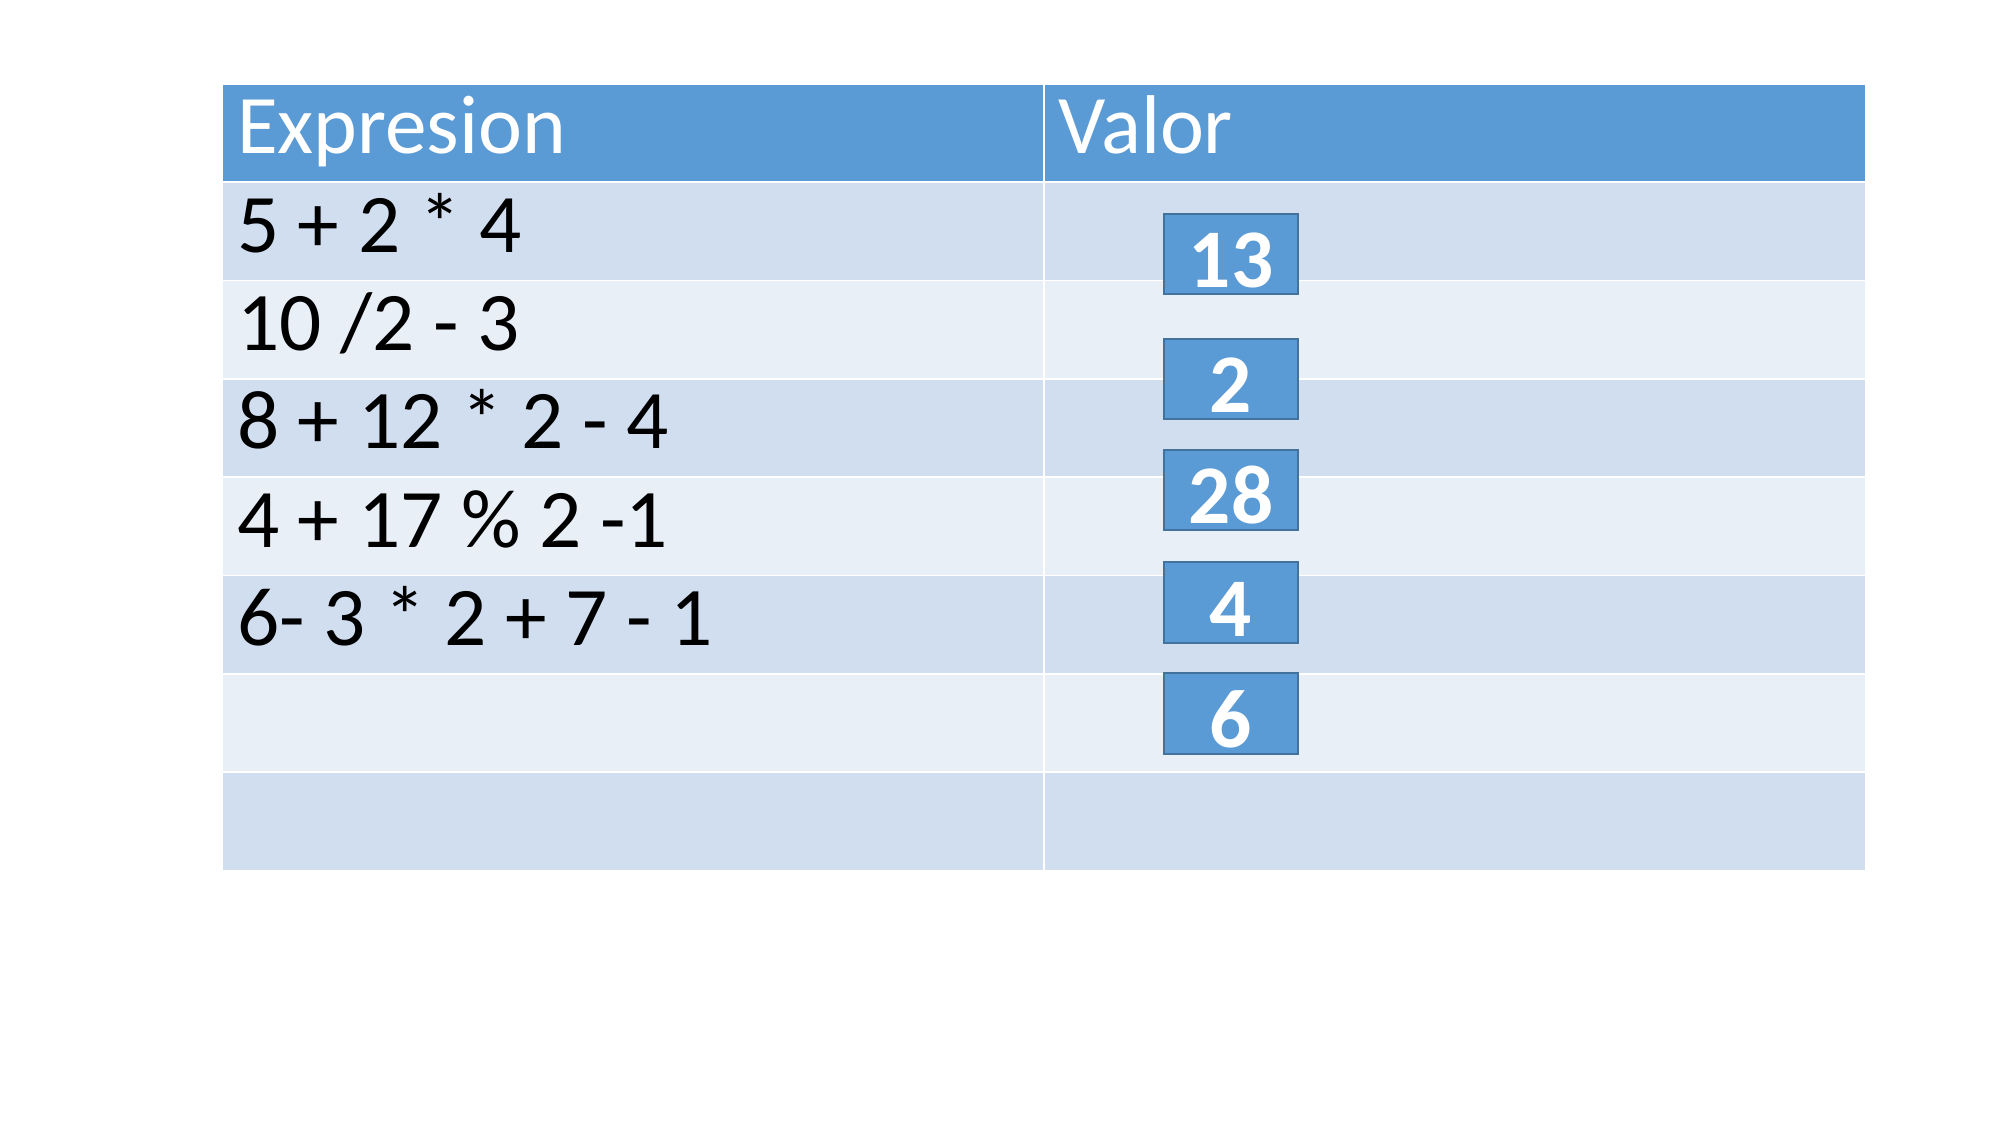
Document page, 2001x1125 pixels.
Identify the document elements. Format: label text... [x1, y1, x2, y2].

table_cell 6- 3 * 2 + 7 - 1 [223, 576, 1043, 673]
table_cell 5 + 2 * 4 [223, 183, 1043, 280]
table_cell [223, 675, 1043, 771]
table_cell [1045, 773, 1865, 870]
table_cell 8 + 12 * 2 - 4 [223, 380, 1043, 476]
table_cell [1045, 478, 1865, 575]
table_cell [1045, 380, 1865, 476]
text_box 6 [1163, 672, 1299, 755]
table_cell [223, 773, 1043, 870]
text_box 28 [1163, 449, 1299, 531]
table_cell [1045, 576, 1865, 673]
table_header Expresion [223, 85, 1043, 181]
table_cell [1045, 675, 1865, 771]
text_box 4 [1163, 561, 1299, 644]
table_cell [1045, 183, 1865, 280]
text_box 13 [1163, 213, 1299, 295]
text_box 2 [1163, 338, 1299, 420]
table_cell [1045, 281, 1865, 378]
table_cell 10 /2 - 3 [223, 281, 1043, 378]
table_header Valor [1045, 85, 1865, 181]
table_cell 4 + 17 % 2 -1 [223, 478, 1043, 575]
